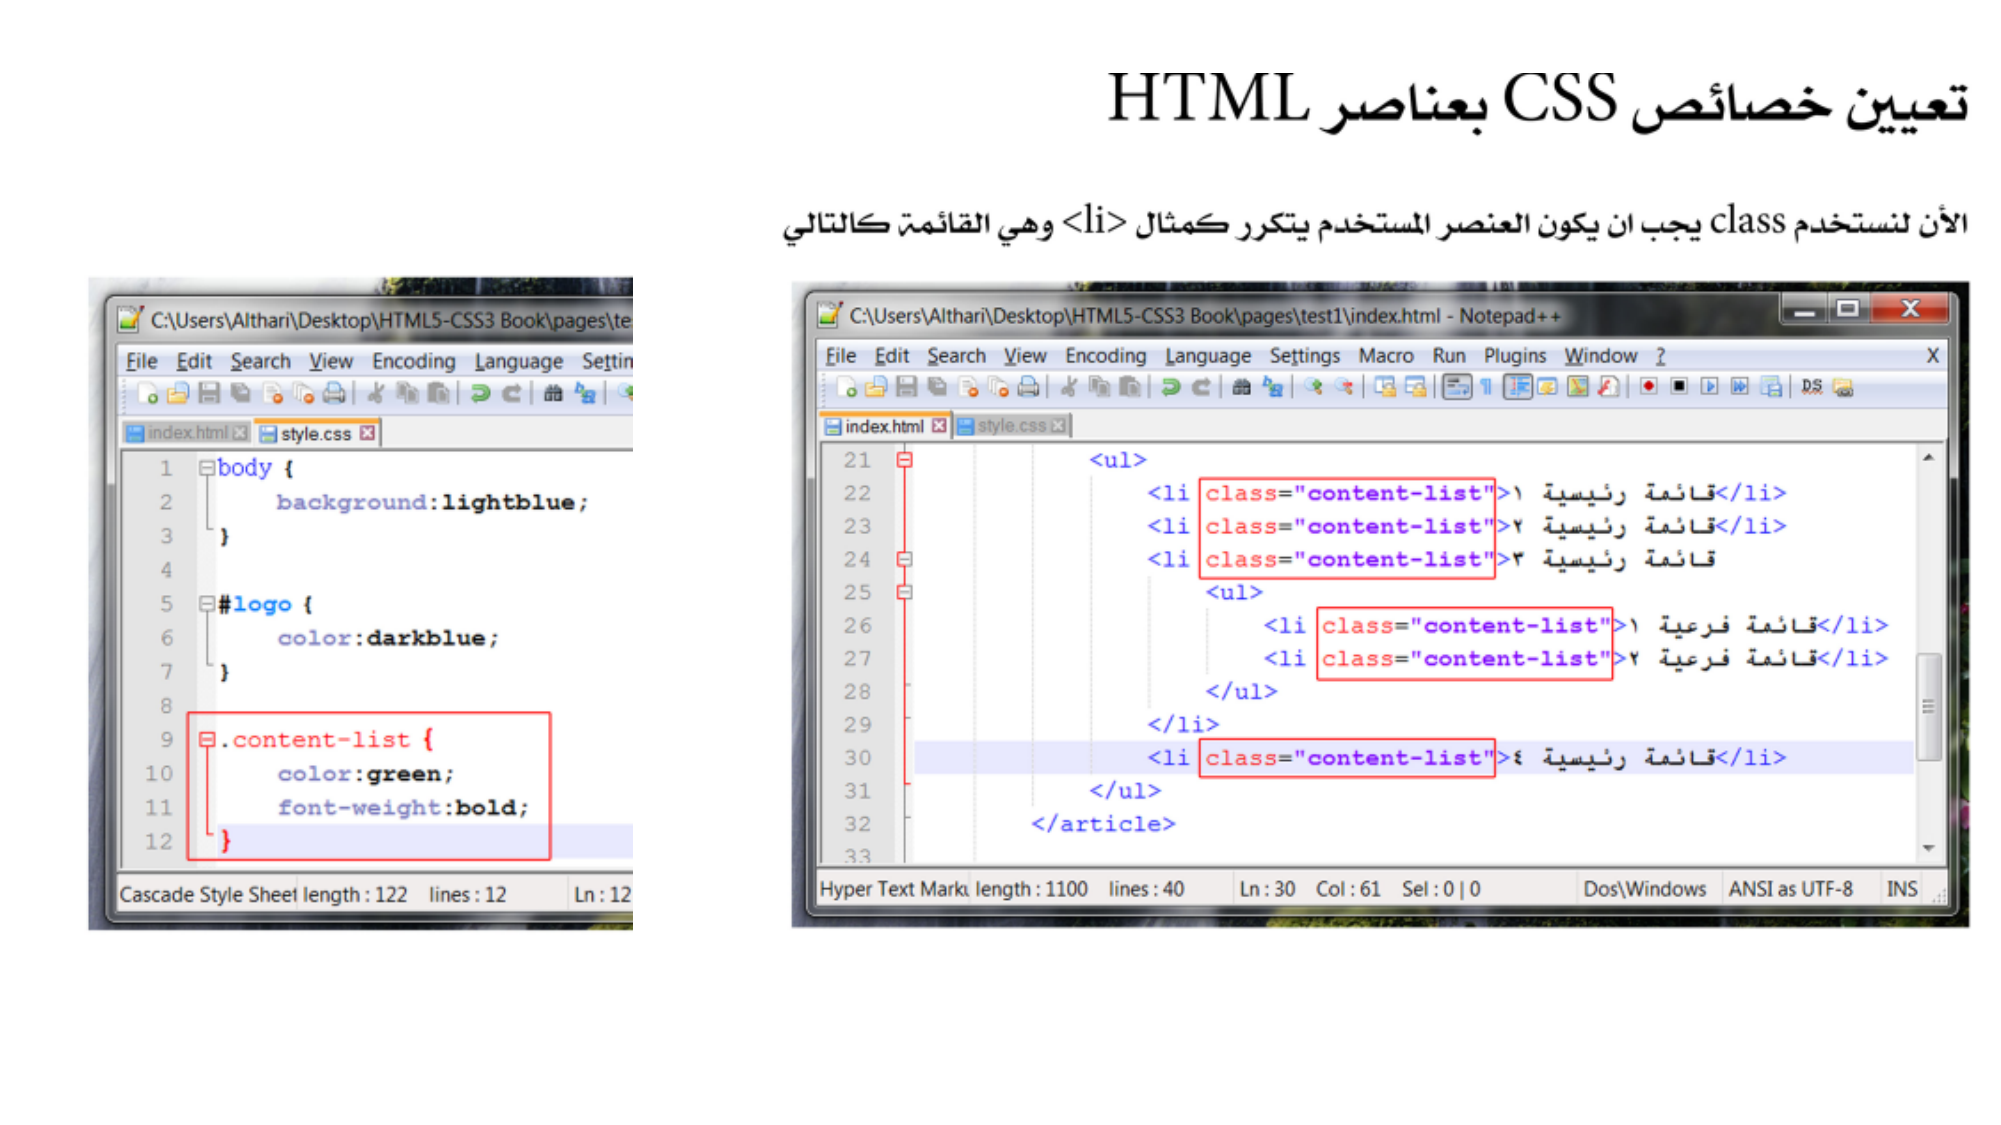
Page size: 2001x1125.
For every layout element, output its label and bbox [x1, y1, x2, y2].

picture [74, 265, 633, 938]
picture [705, 73, 1980, 938]
